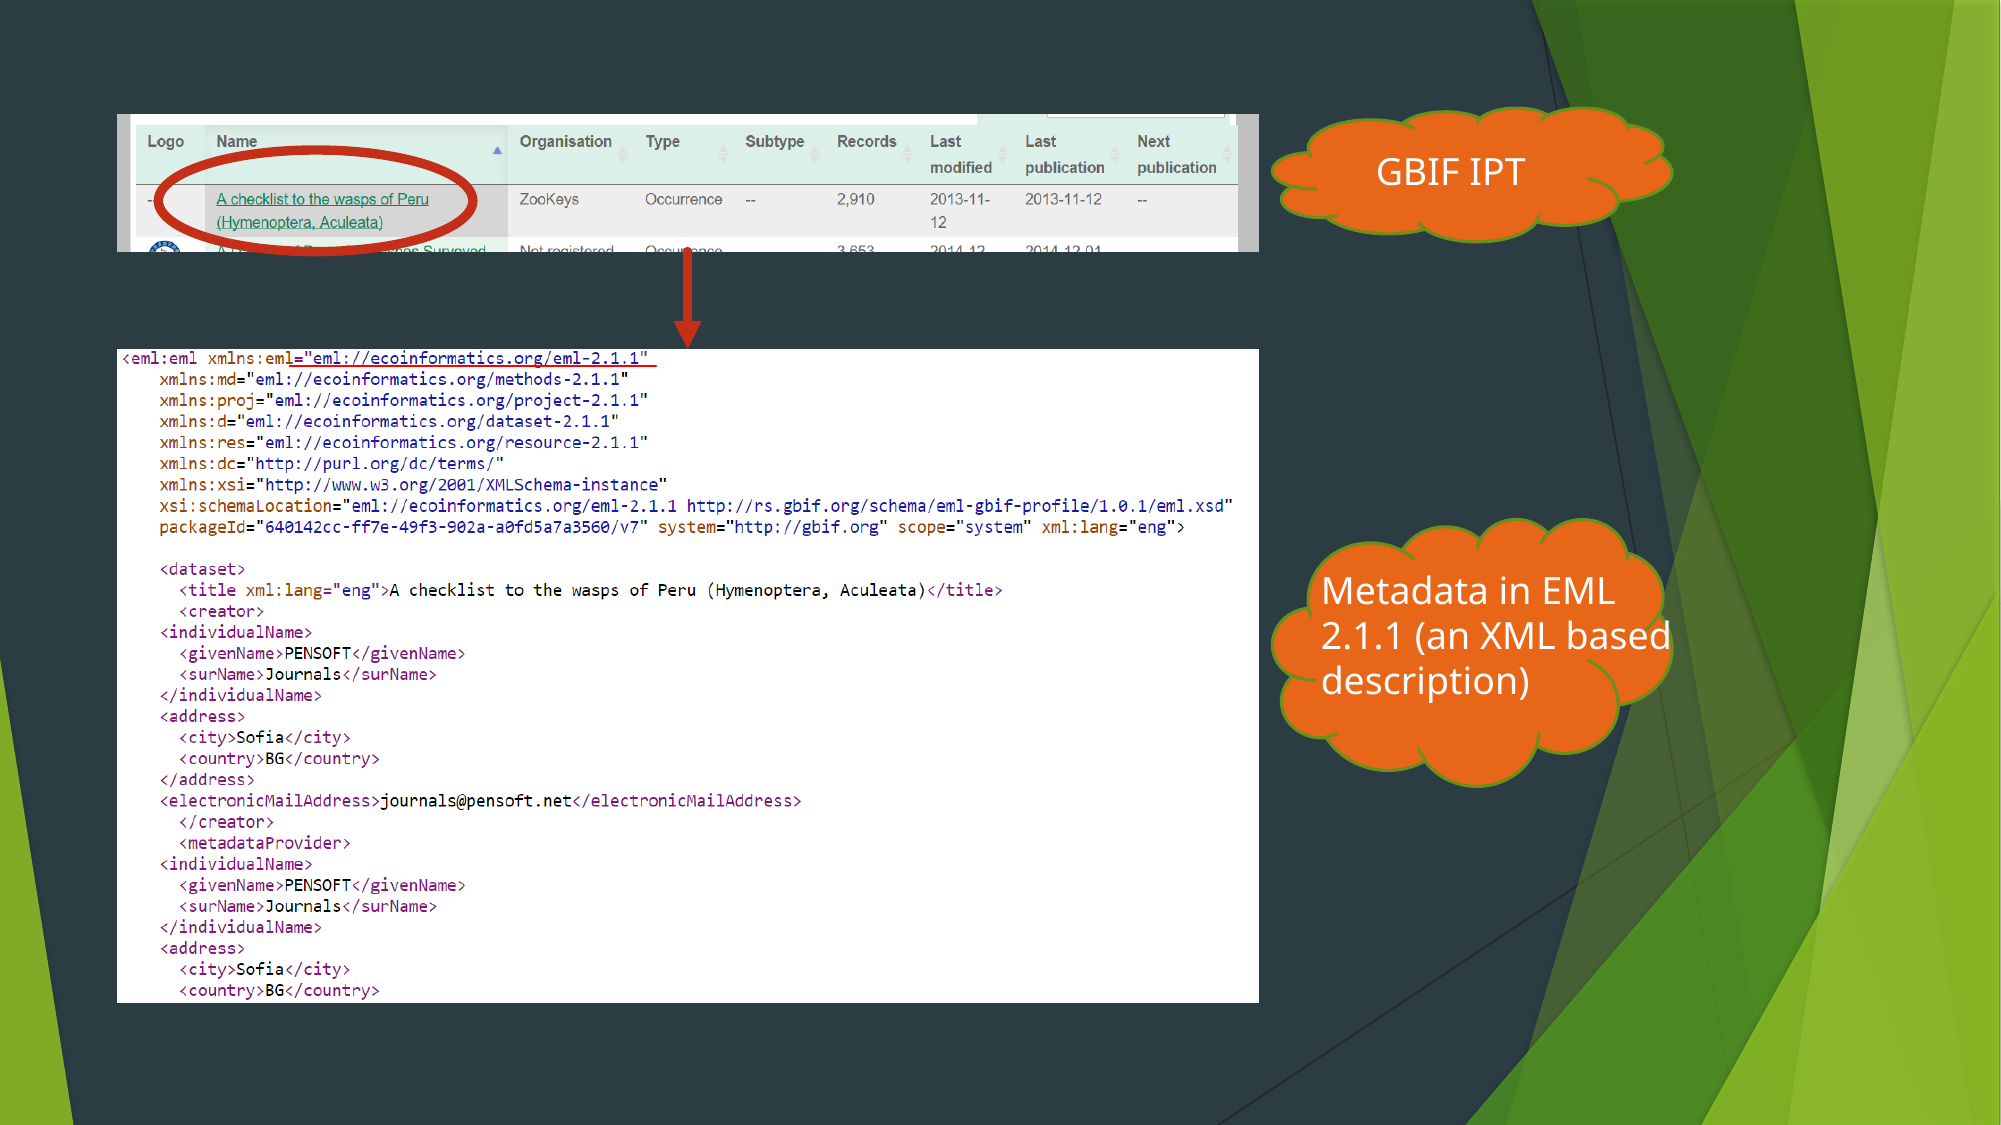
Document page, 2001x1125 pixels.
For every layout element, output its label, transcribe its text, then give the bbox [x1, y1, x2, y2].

picture [116, 348, 1259, 1004]
text_box GBIF IPT [1361, 140, 1541, 200]
picture [116, 113, 1259, 253]
text_box [1270, 606, 1620, 788]
text_box [1270, 106, 1674, 244]
text_box Metadata in EML 2.1.1 (an XML based description) [1306, 559, 1706, 710]
text_box [1324, 517, 1645, 559]
